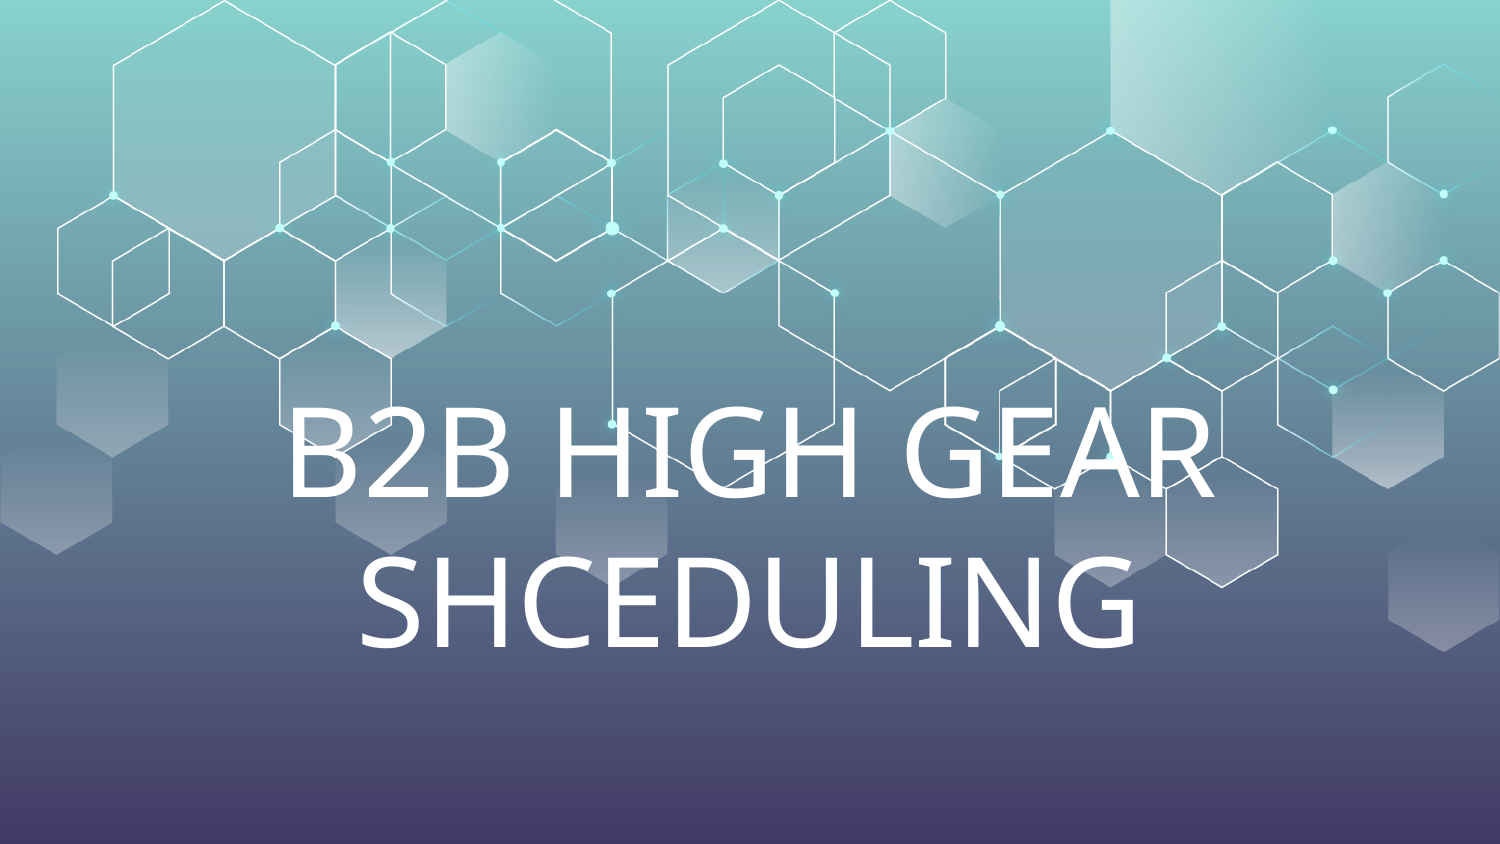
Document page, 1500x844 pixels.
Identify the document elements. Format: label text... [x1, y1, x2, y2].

picture [0, 0, 1500, 652]
title B2B HIGH GEAR SHCEDULING [75, 481, 1425, 565]
